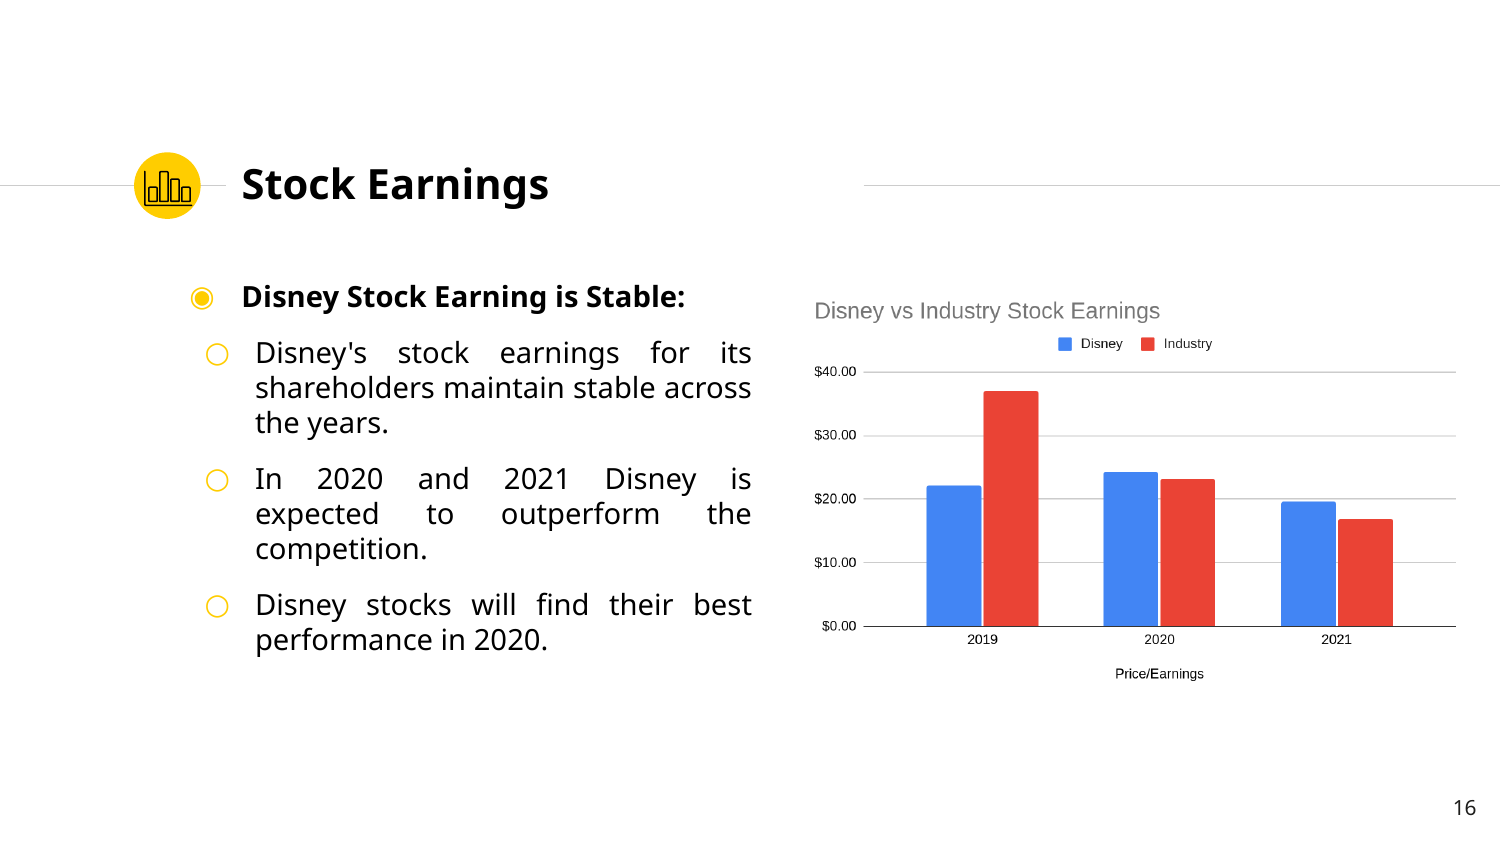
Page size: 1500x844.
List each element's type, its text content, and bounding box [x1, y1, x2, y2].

picture [793, 279, 1477, 702]
text_box Disney Stock Earning is Stable: Disney's stock earnings for its shareholders maintain stable across the years. In 2020 and 2021 Disney is expected to outperform the competition. Disney stocks will find their best performance in 2020. [151, 262, 768, 718]
title Stock Earnings [226, 146, 1095, 219]
slide_number ‹#› [1401, 779, 1492, 844]
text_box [144, 171, 192, 206]
